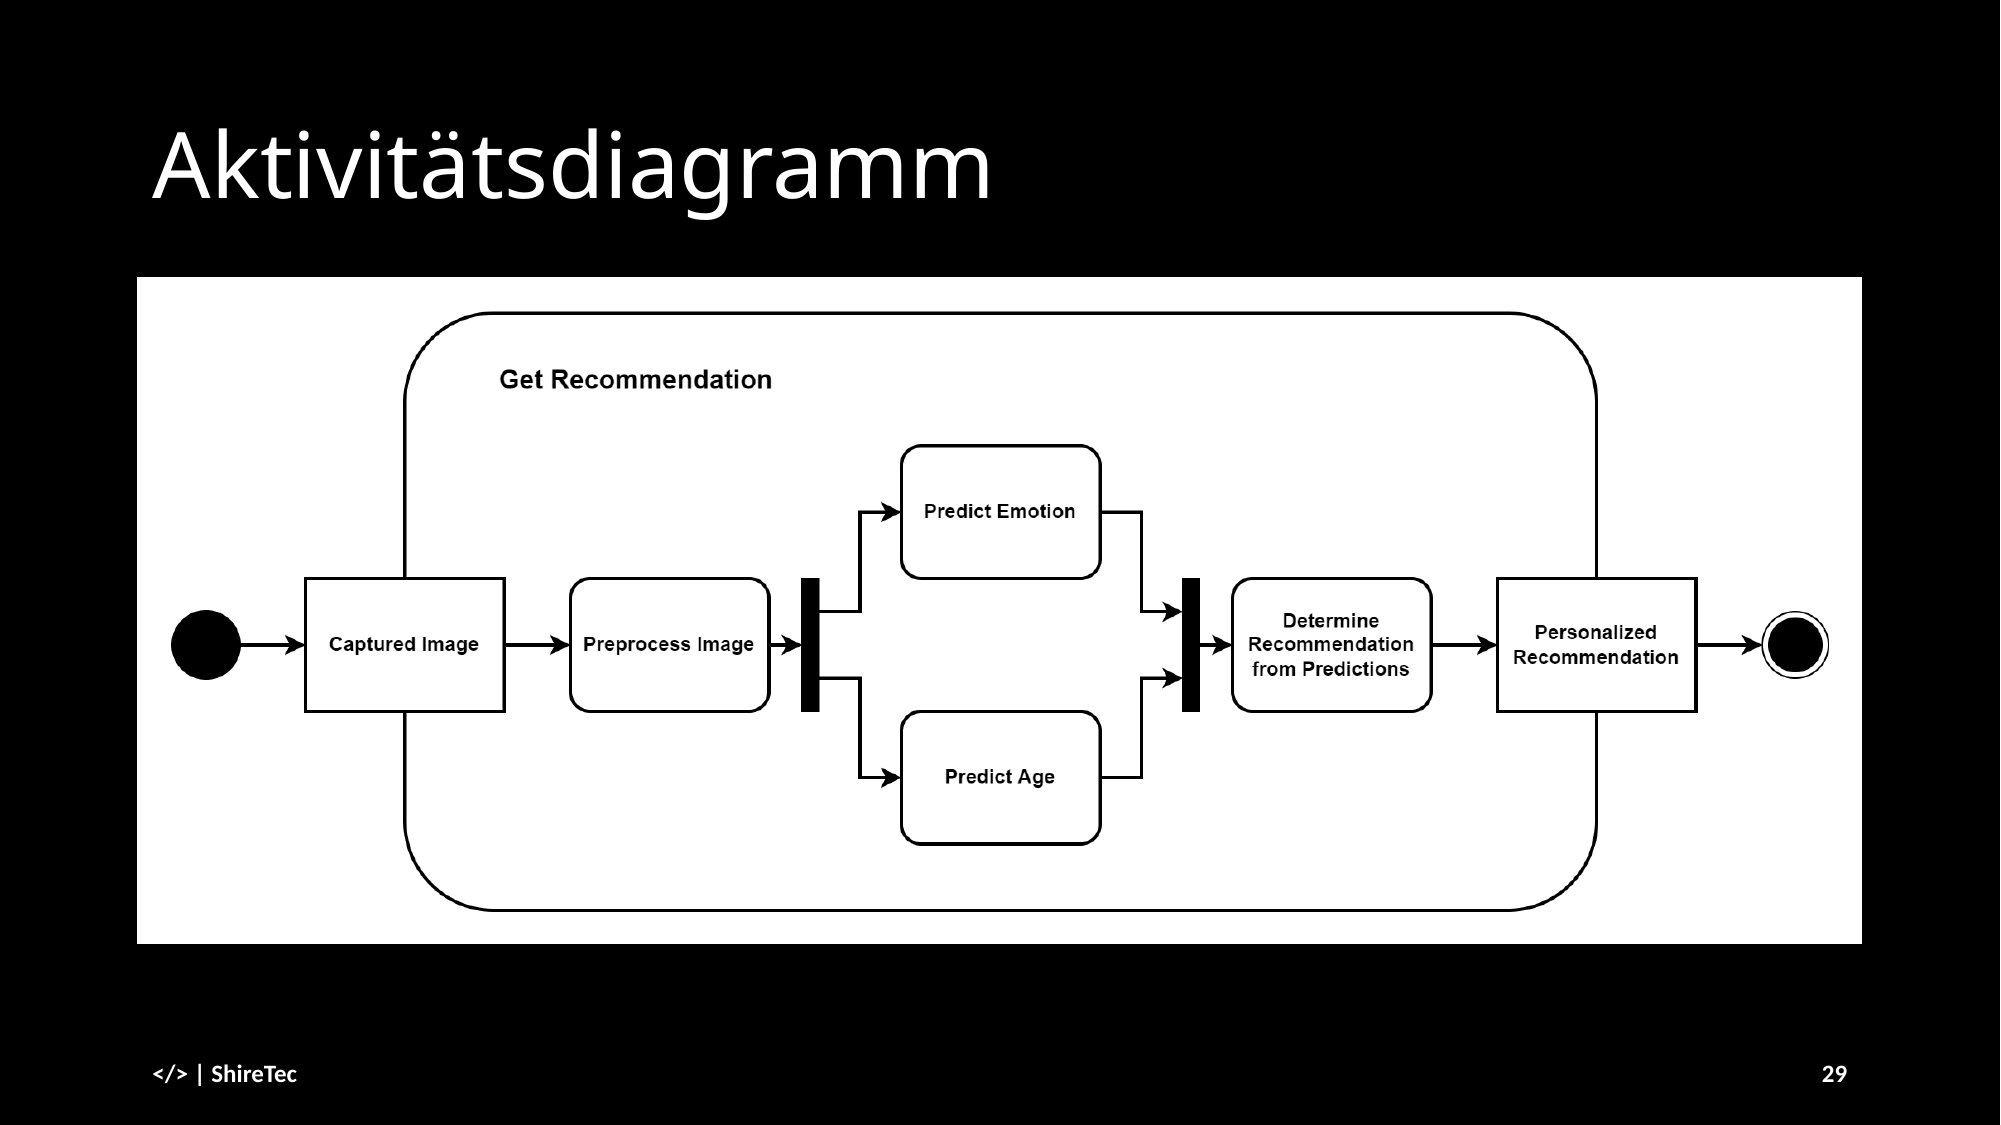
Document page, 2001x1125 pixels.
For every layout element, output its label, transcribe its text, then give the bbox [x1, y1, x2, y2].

slide_number 29 [1412, 1042, 1863, 1103]
title Aktivitätsdiagramm [137, 59, 1863, 278]
picture [137, 277, 1862, 944]
slide_number </> | ShireTec [137, 1042, 588, 1103]
